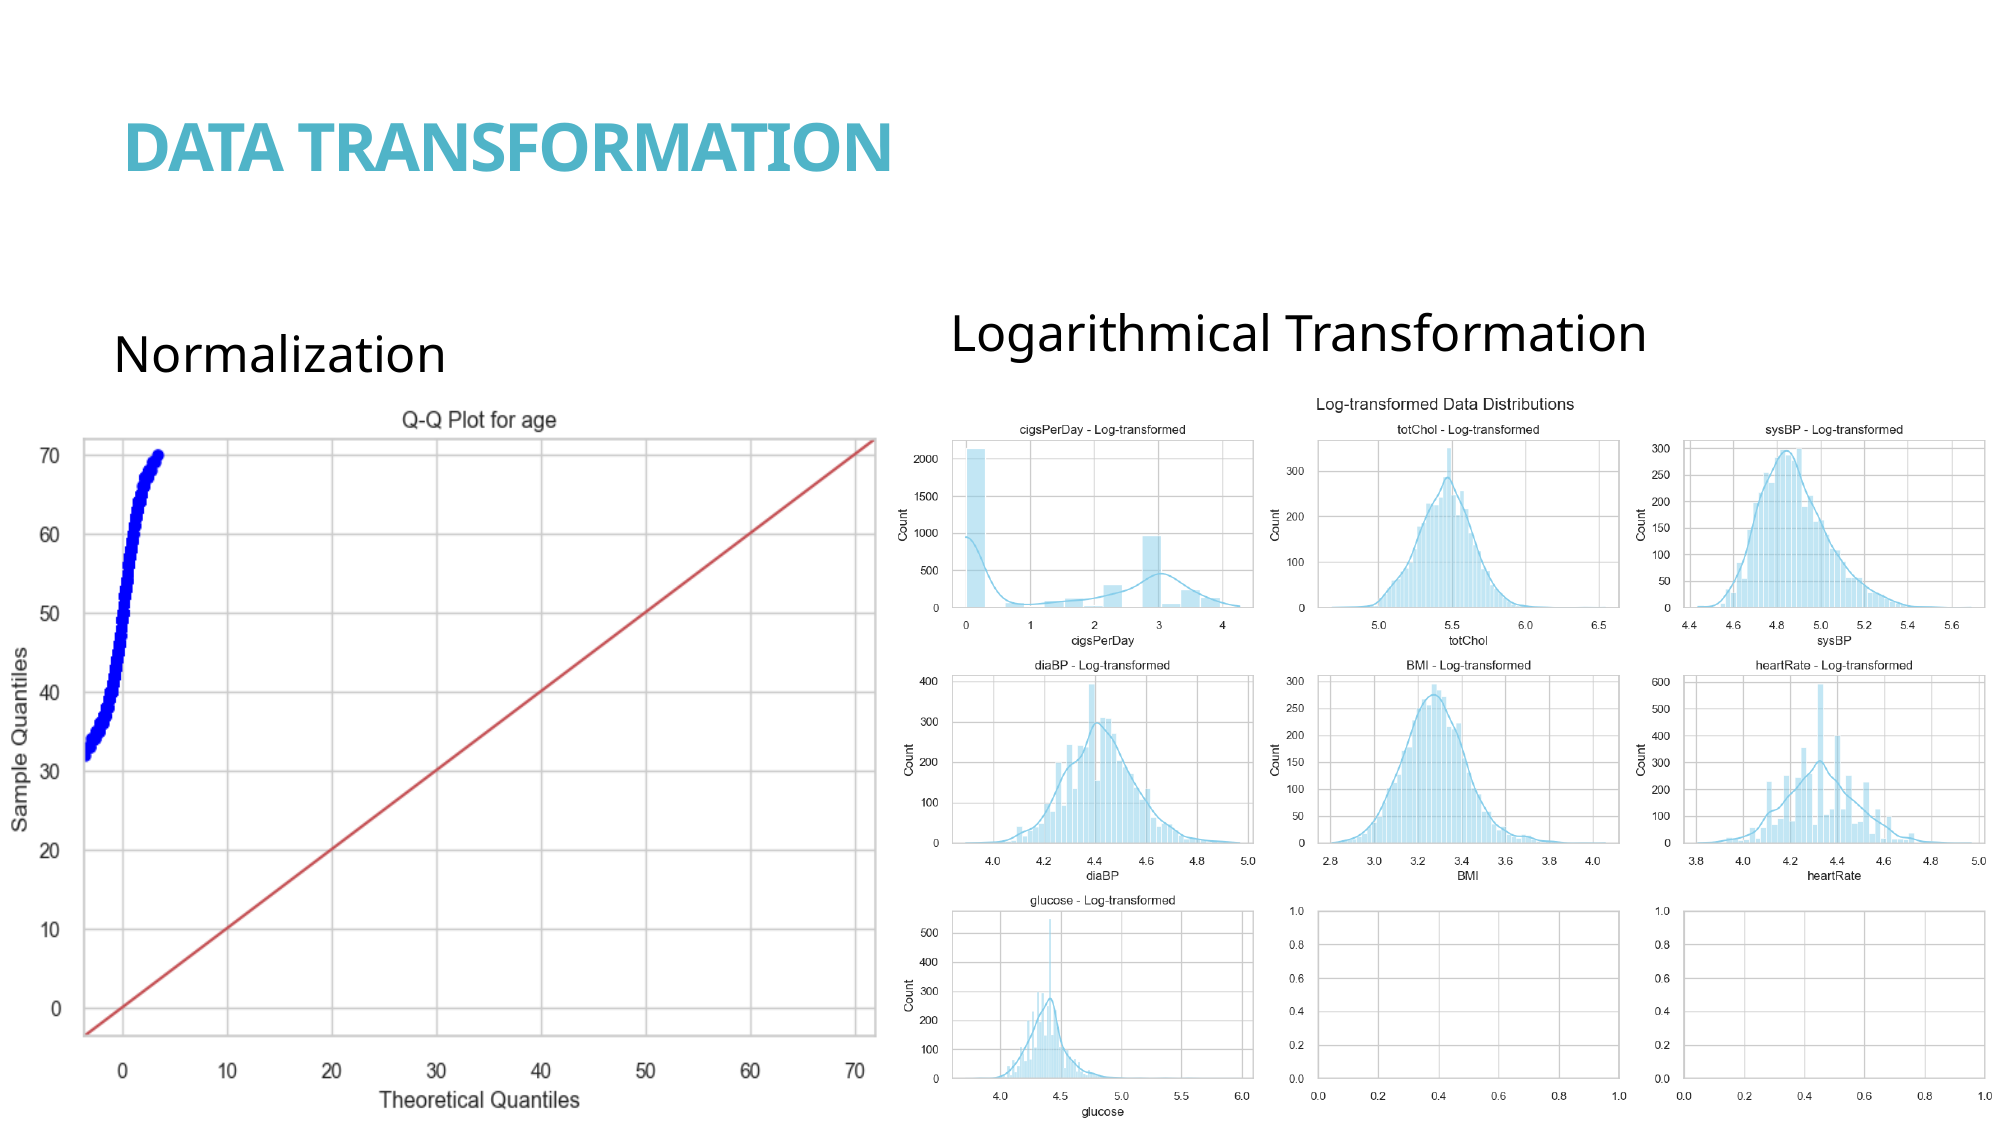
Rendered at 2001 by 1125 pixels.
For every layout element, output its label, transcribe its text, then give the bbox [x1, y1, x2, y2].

title DATA TRANSFORMATION [107, 81, 1875, 222]
picture [0, 397, 888, 1125]
picture [890, 390, 2000, 1125]
text_box Normalization [99, 315, 626, 390]
text_box Logarithmical Transformation [935, 293, 1956, 369]
